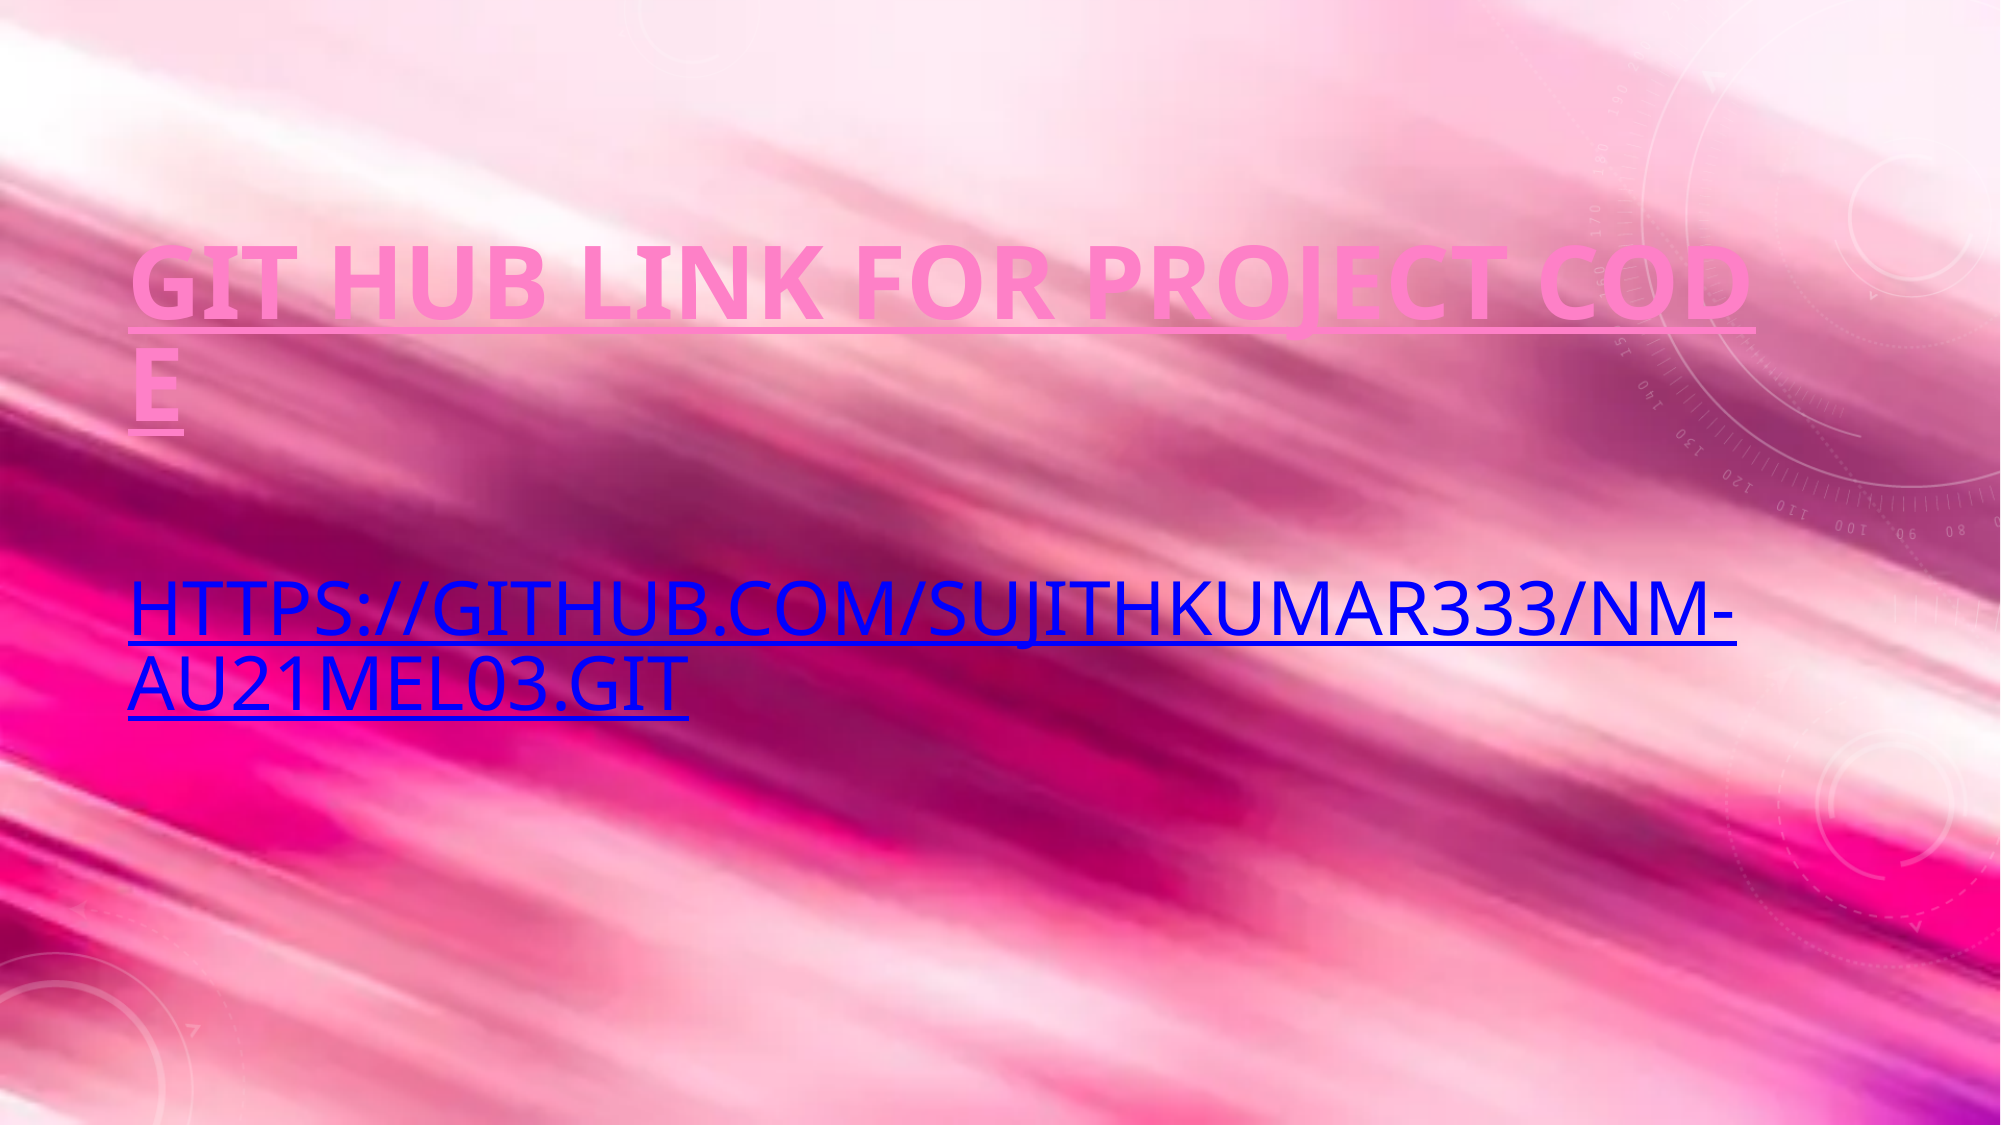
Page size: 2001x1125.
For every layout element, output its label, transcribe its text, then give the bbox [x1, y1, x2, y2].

picture [0, 0, 2001, 1125]
title GIT HUB LINK FOR PROJECT CODE https://github.com/SUJITHKUMAR333/NM-au21MEL03.git [112, 99, 1775, 576]
